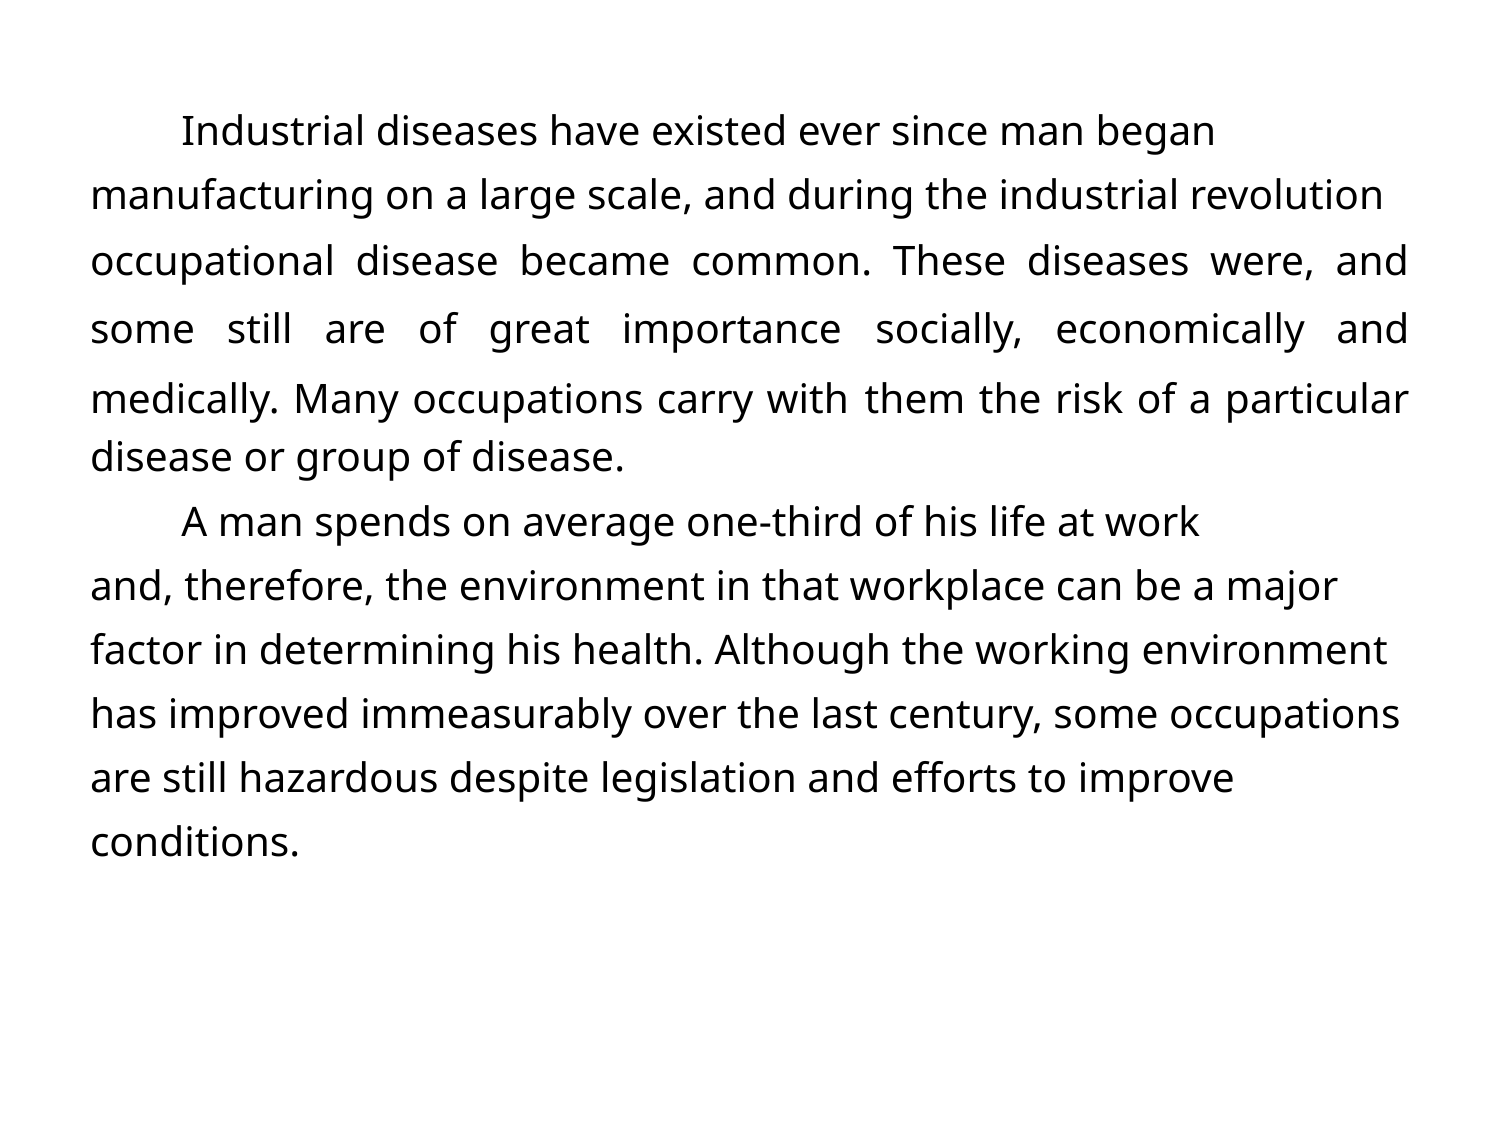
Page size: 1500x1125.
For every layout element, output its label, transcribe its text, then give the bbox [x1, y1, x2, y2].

list Industrial diseases have existed ever since man began manufacturing on a large scale, and during the industrial revolution occupational disease became common. These diseases were, and some still are of great importance socially, economically and medically. Many occupations carry with them the risk of a particular disease or group of disease. A man spends on average one-third of his life at work and, therefore, the environment in that workplace can be a major factor in determining his health. Although the working environment has improved immeasurably over the last century, some occupations are still hazardous despite legislation and efforts to improve conditions. [75, 90, 1425, 1005]
